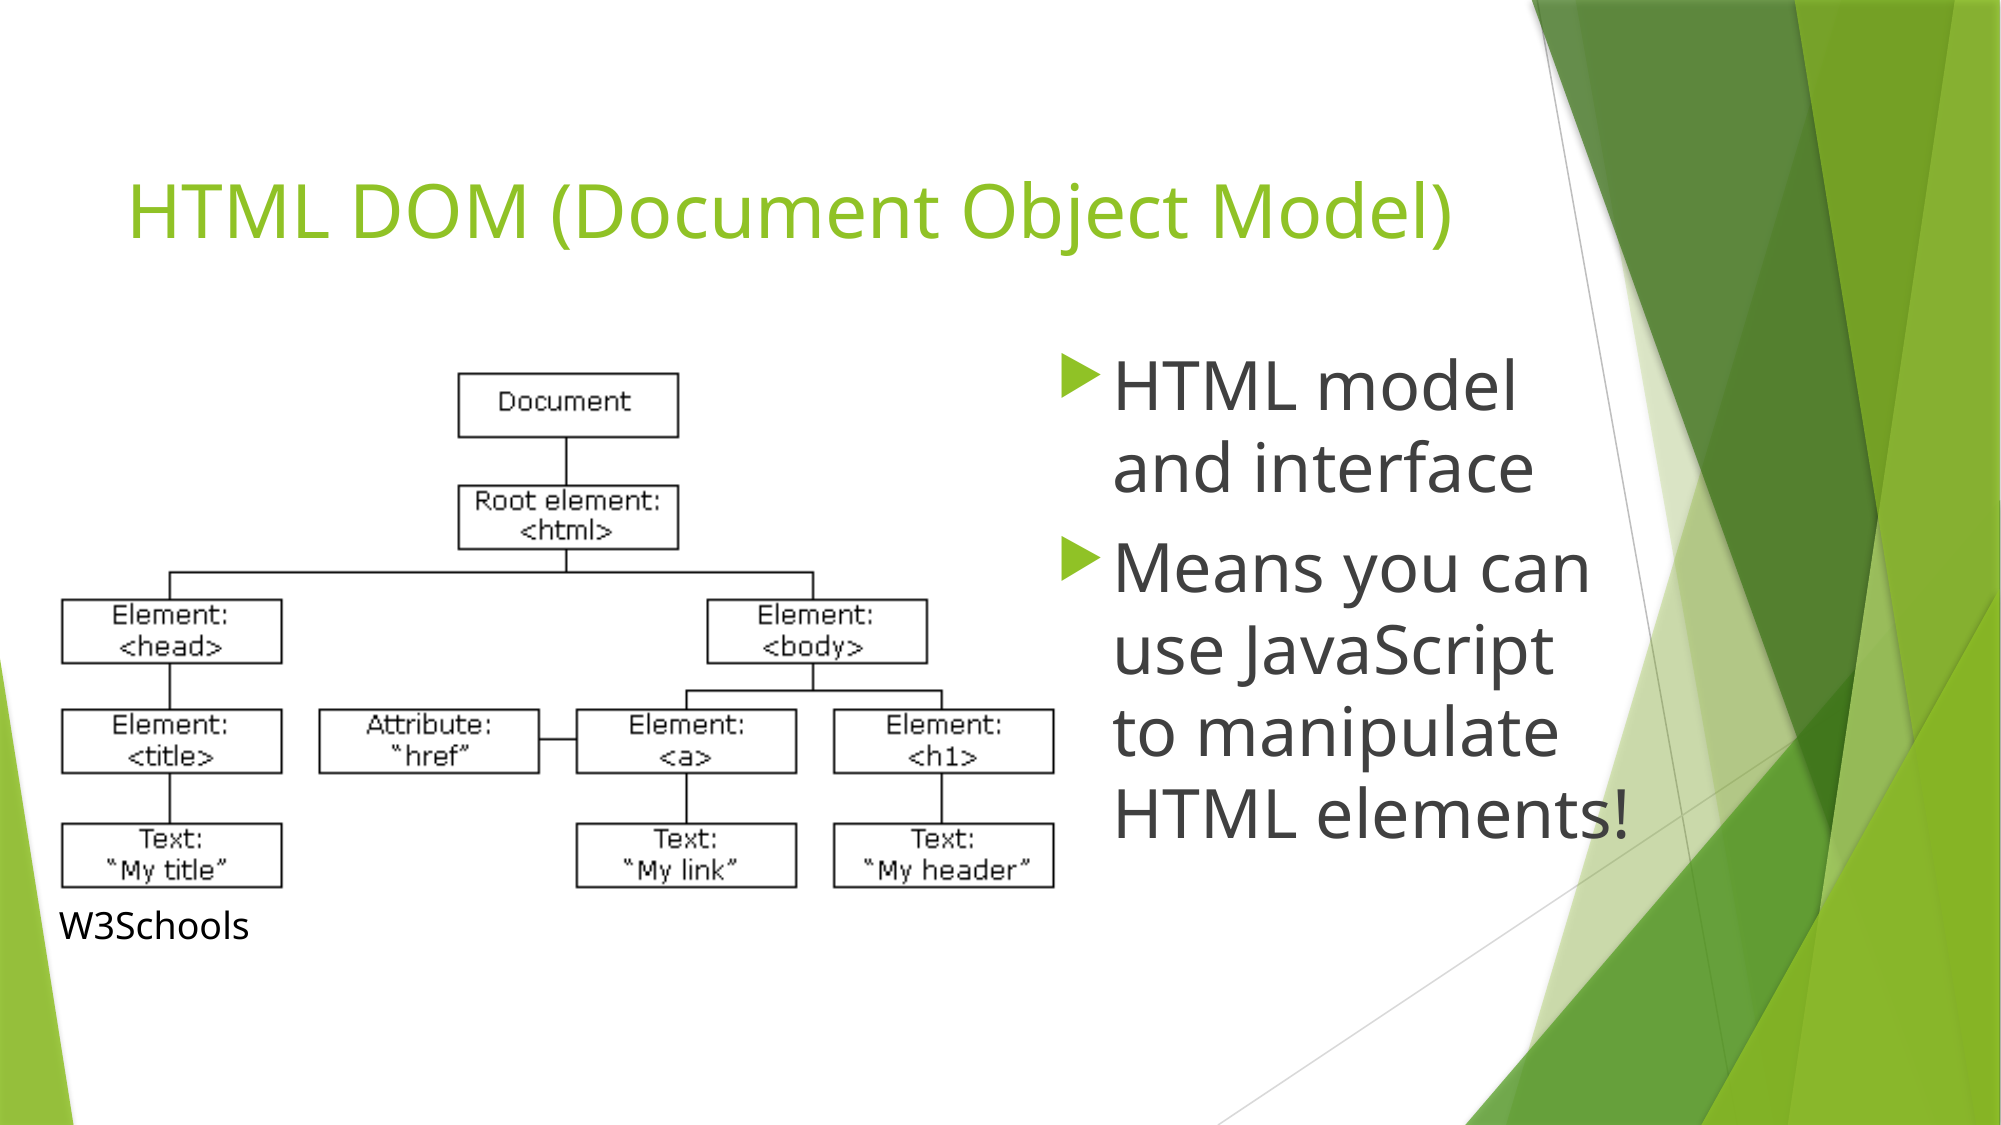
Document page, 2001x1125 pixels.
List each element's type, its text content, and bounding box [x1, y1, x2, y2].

list HTML model and interface Means you can use JavaScript to manipulate HTML elements! [1041, 334, 1653, 919]
picture [46, 350, 1072, 913]
text_box W3Schools [43, 919, 265, 955]
title HTML DOM (Document Object Model) [111, 99, 1558, 317]
